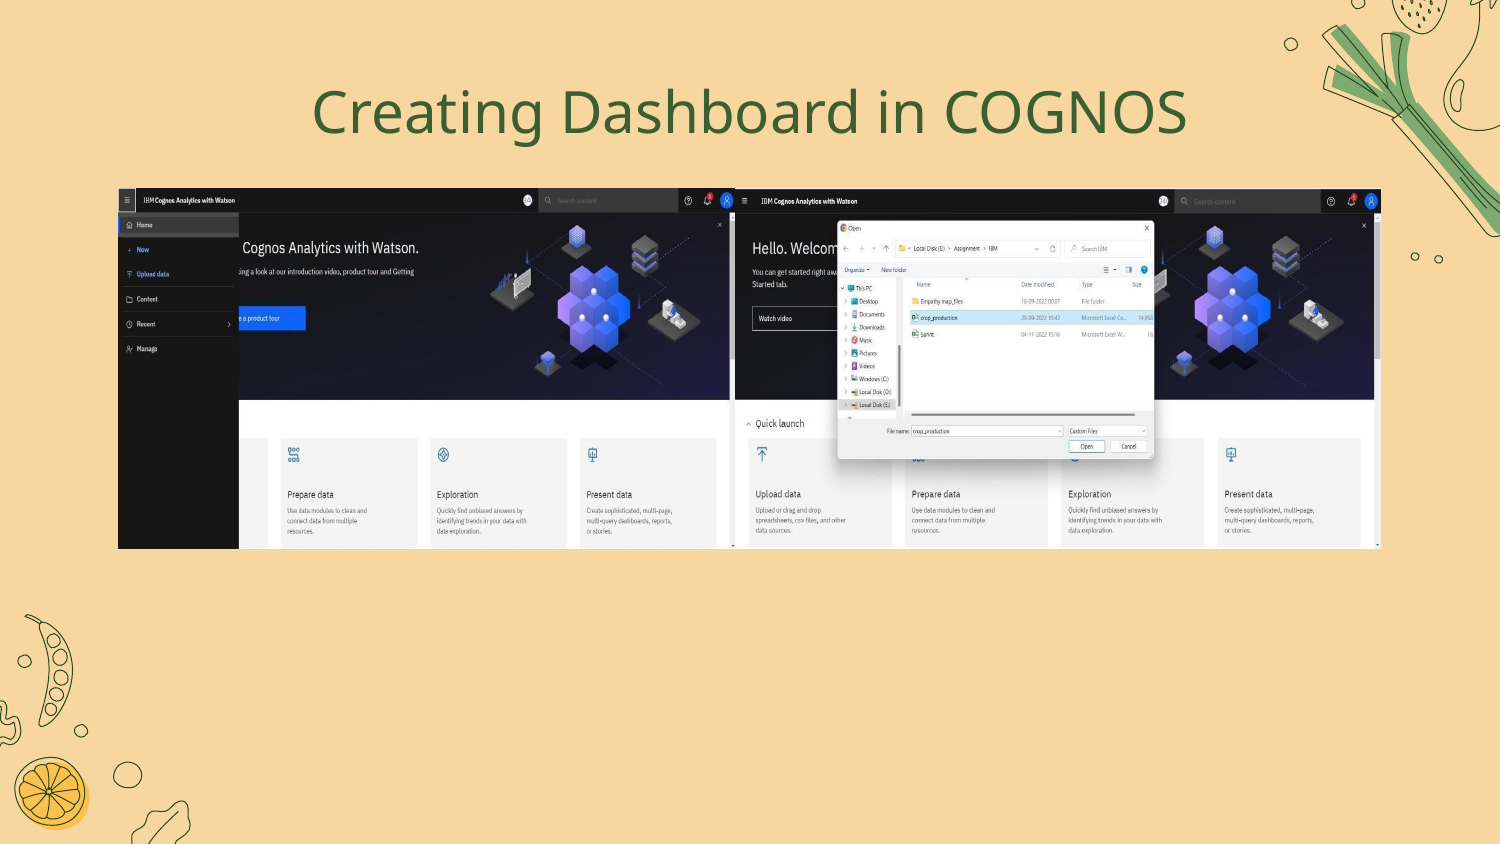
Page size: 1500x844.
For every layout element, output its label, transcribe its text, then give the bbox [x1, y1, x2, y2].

picture [118, 188, 1381, 549]
title Creating Dashboard in COGNOS [119, 60, 1382, 155]
